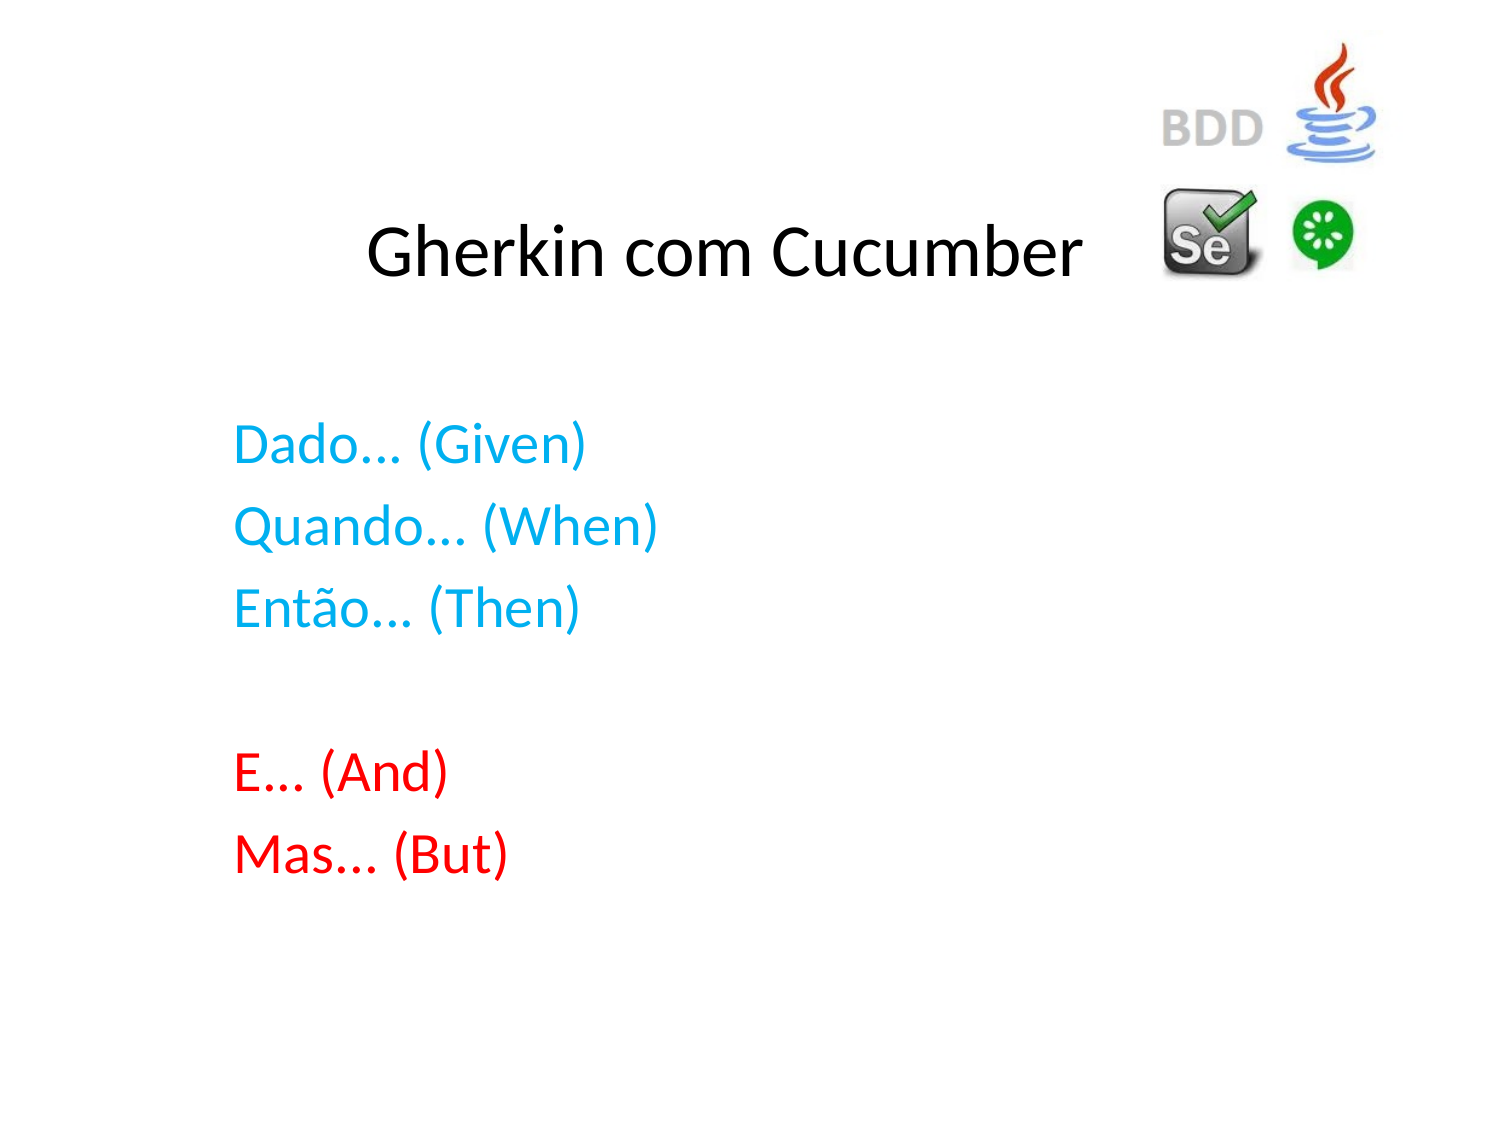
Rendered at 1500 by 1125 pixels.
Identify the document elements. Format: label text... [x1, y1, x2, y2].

picture [1151, 30, 1405, 309]
subtitle Dado... (Given) Quando... (When) Então... (Then) E... (And) Mas... (But) [218, 397, 1269, 894]
title Gherkin com Cucumber [88, 125, 1364, 367]
